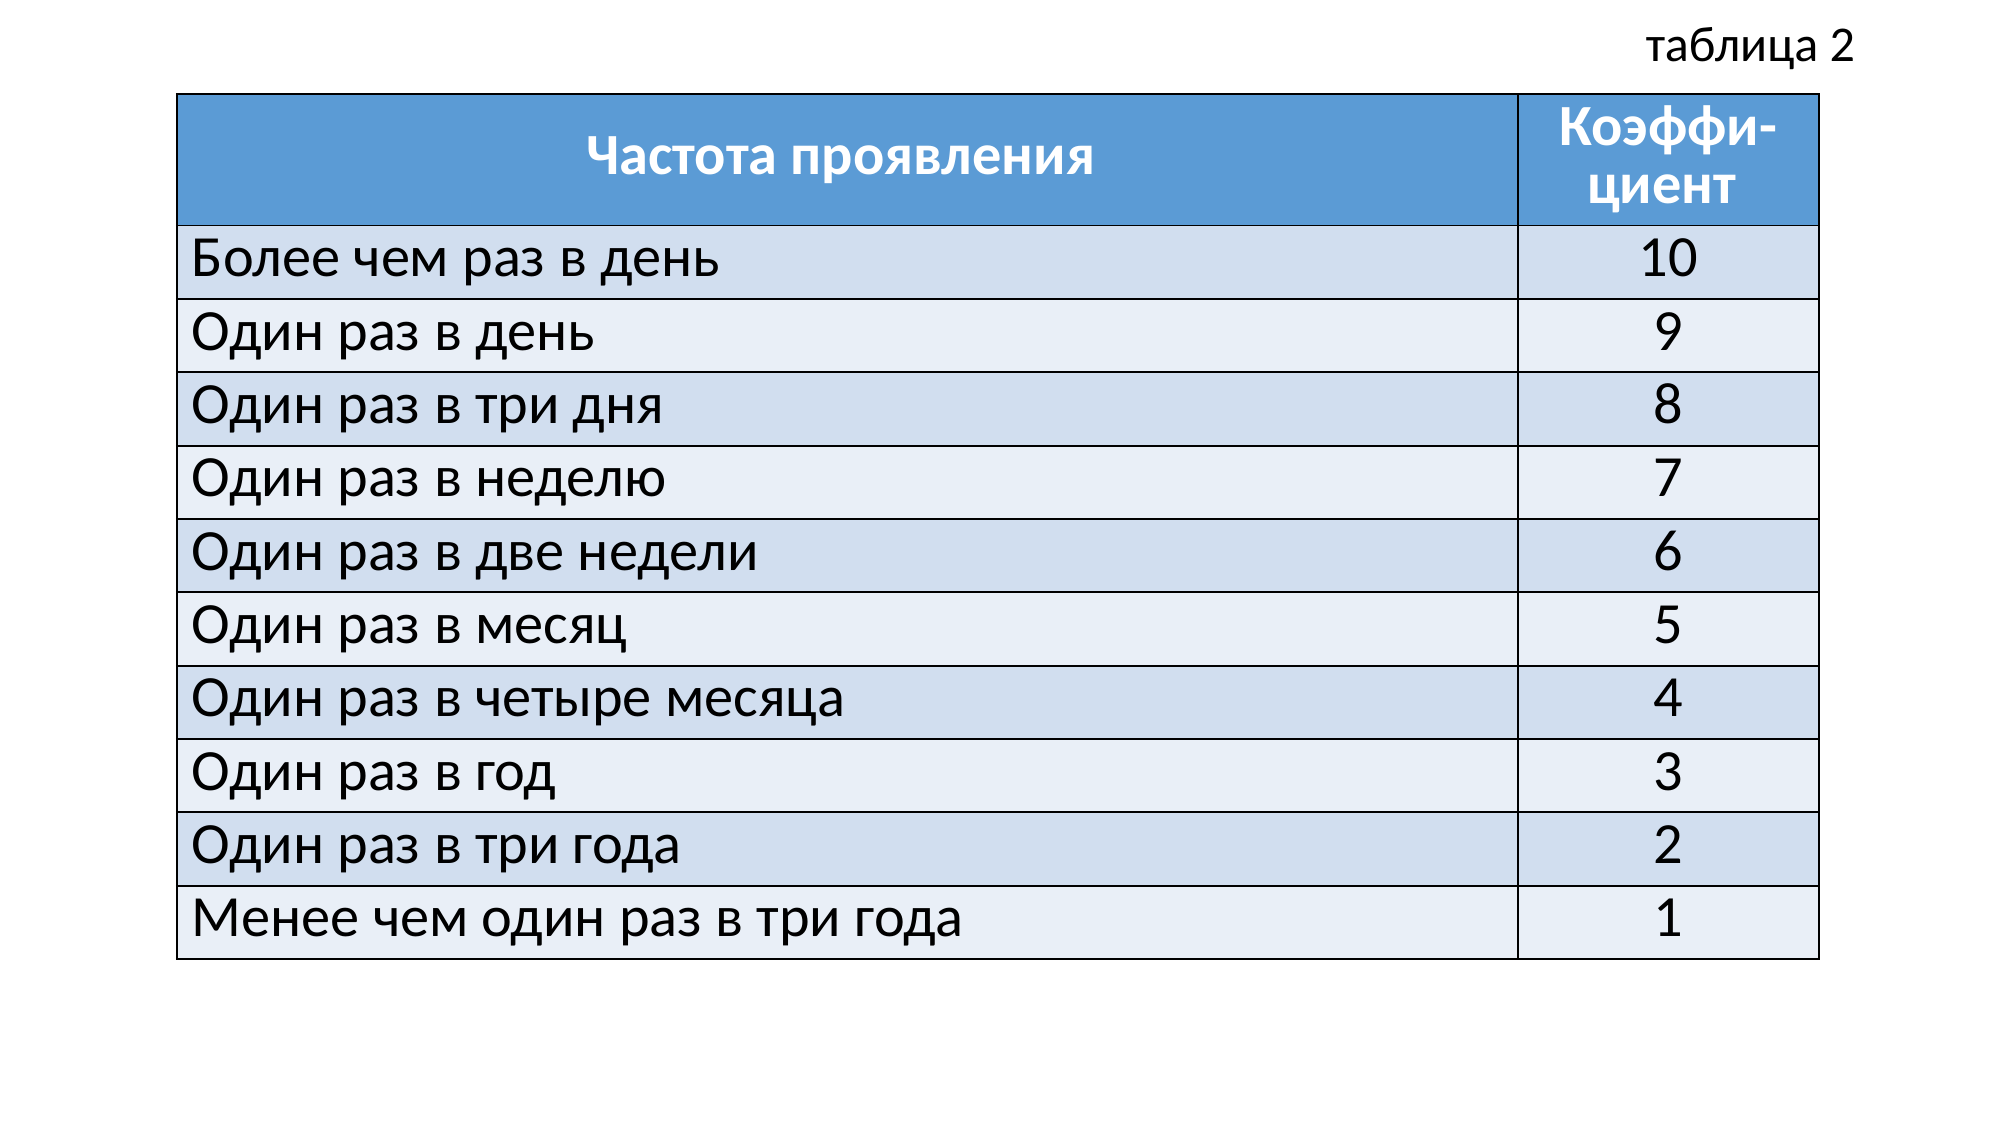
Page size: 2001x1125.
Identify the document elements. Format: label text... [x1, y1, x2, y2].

table_cell Более чем раз в день [178, 226, 1517, 298]
table_cell 8 [1519, 373, 1818, 445]
text_box таблица 2 [1631, 3, 1870, 79]
table_cell 10 [1519, 226, 1818, 298]
table_cell 3 [1519, 740, 1818, 811]
table_cell 4 [1519, 667, 1818, 738]
table_cell 7 [1519, 447, 1818, 518]
table_header Частота проявления [178, 95, 1517, 225]
table_cell 1 [1519, 887, 1818, 958]
table_cell Один раз в две недели [178, 520, 1517, 591]
table_cell Один раз в год [178, 740, 1517, 811]
table_cell Один раз в месяц [178, 593, 1517, 665]
table_cell 2 [1519, 813, 1818, 885]
table_cell Один раз в неделю [178, 447, 1517, 518]
table_header Коэффи-циент [1519, 95, 1818, 225]
table_cell Один раз в три года [178, 813, 1517, 885]
table_cell Один раз в четыре месяца [178, 667, 1517, 738]
table_cell Менее чем один раз в три года [178, 887, 1517, 958]
table_cell 6 [1519, 520, 1818, 591]
table_cell 5 [1519, 593, 1818, 665]
table_cell 9 [1519, 300, 1818, 371]
table_cell Один раз в день [178, 300, 1517, 371]
table_cell Один раз в три дня [178, 373, 1517, 445]
